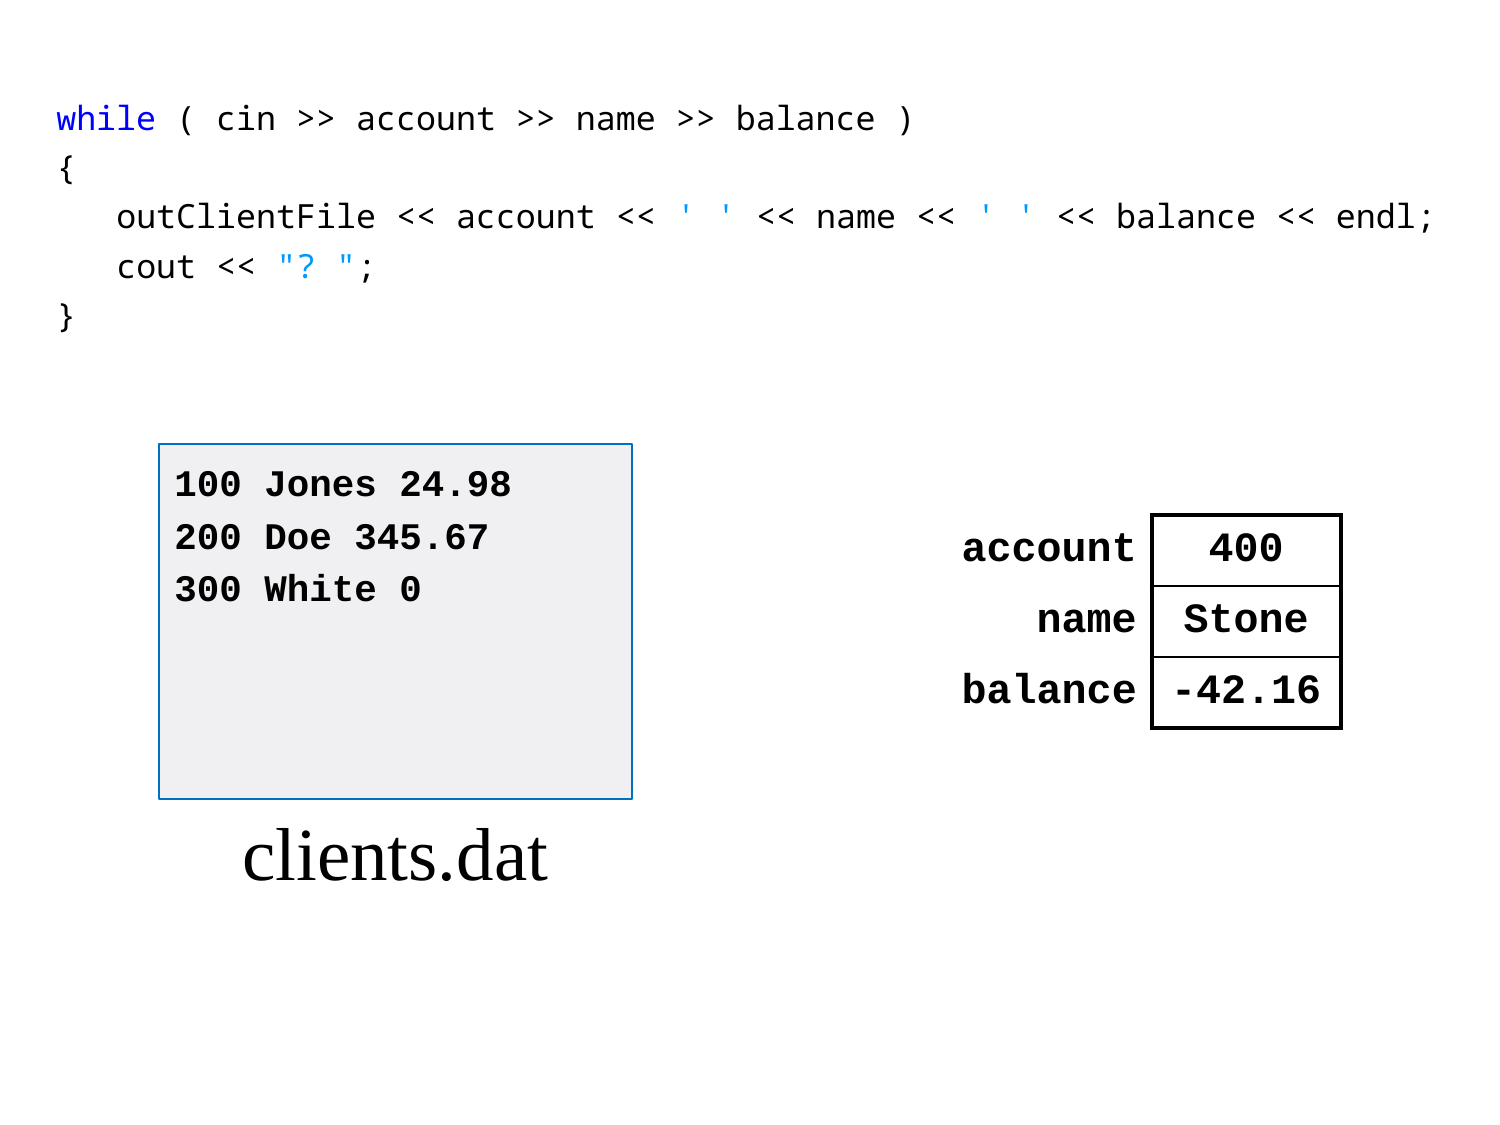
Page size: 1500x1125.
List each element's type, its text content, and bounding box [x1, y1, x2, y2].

list while ( cin >> account >> name >> balance ) { outClientFile << account << ' ' << name << ' ' << balance << endl; cout << "? "; } [41, 90, 1459, 350]
text_box clients.dat [206, 798, 585, 917]
table_header 400 [1154, 517, 1339, 585]
table_cell -42.16 [1154, 658, 1339, 726]
table_cell name [939, 586, 1150, 657]
table_cell Stone [1154, 587, 1339, 656]
table_cell balance [939, 657, 1150, 728]
table_header account [939, 515, 1150, 586]
text_box 100 Jones 24.98 200 Doe 345.67 300 White 0 [159, 444, 632, 799]
